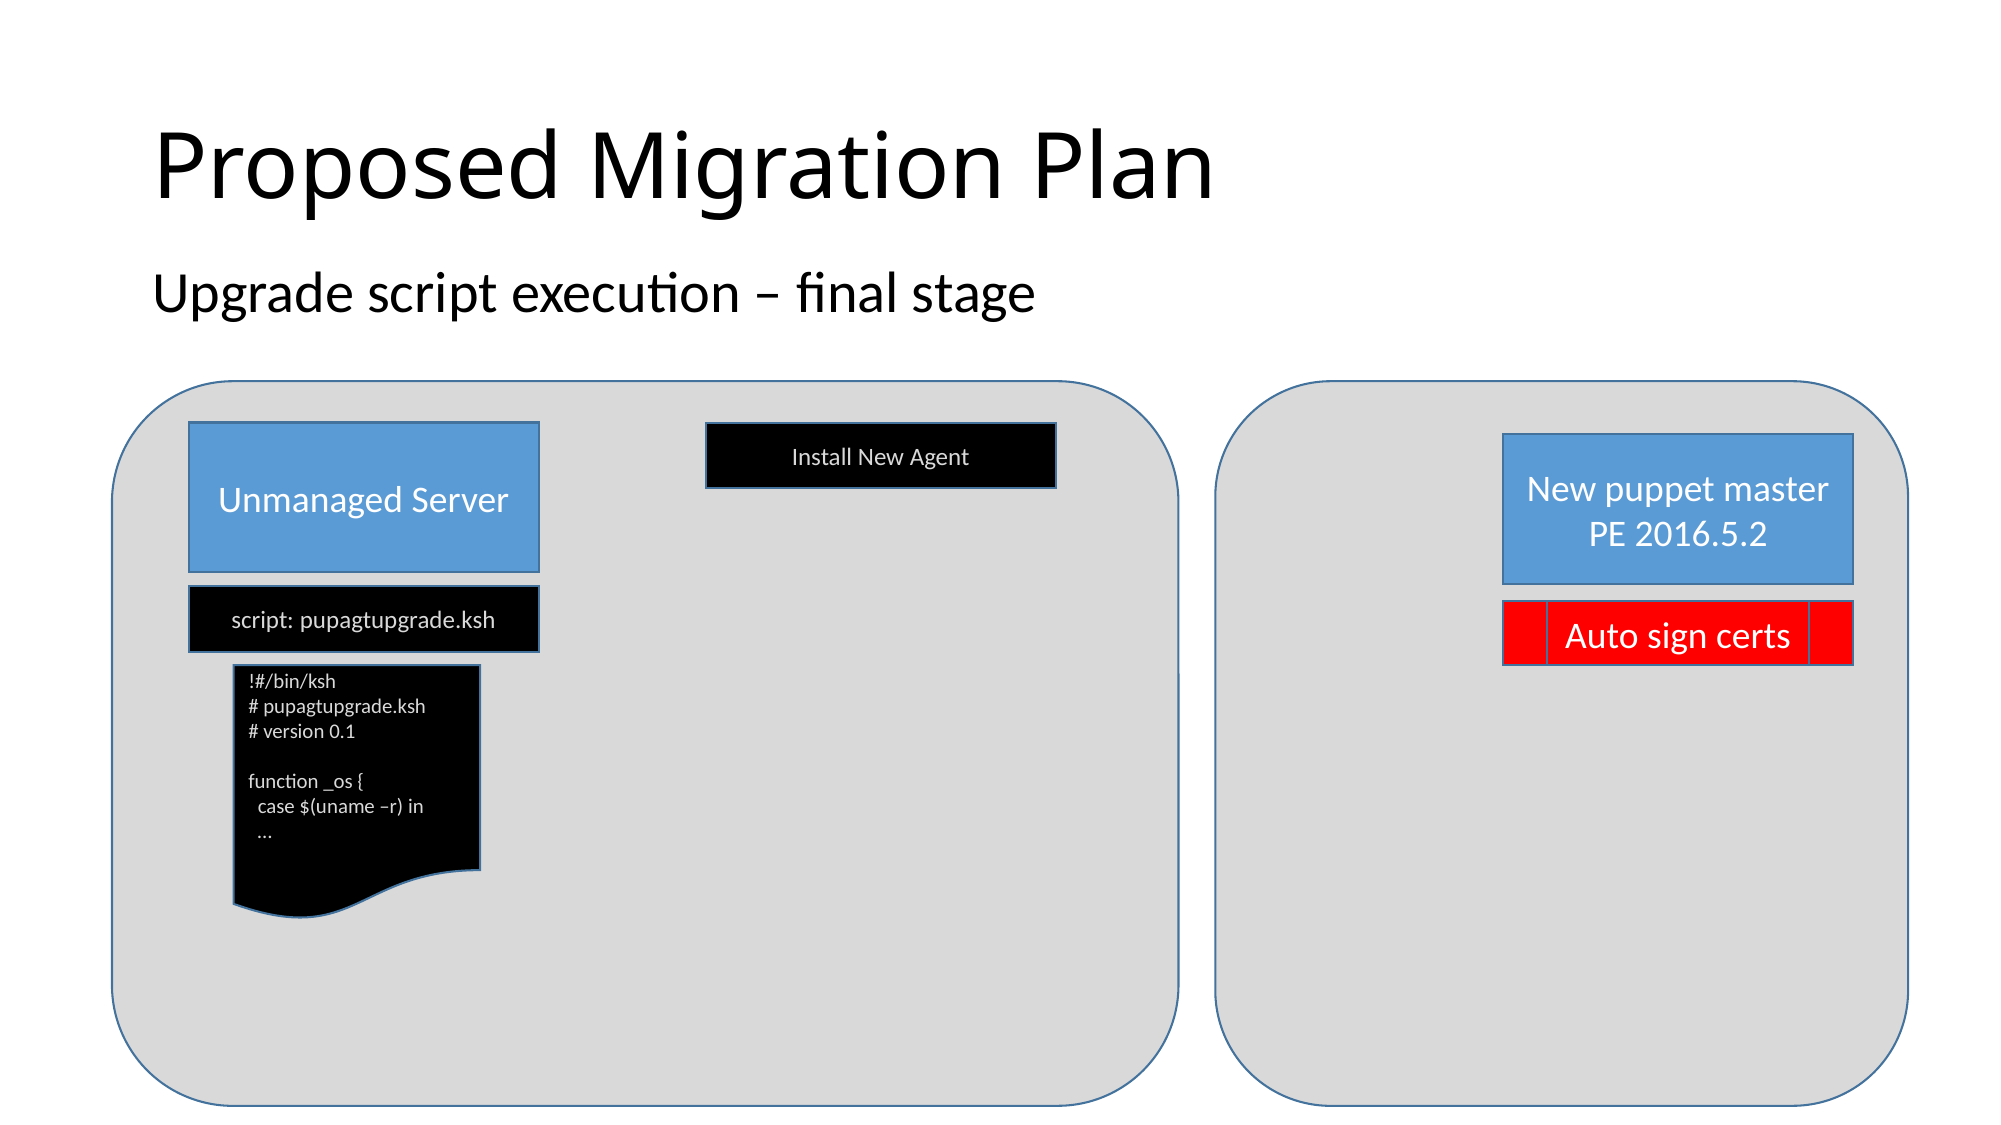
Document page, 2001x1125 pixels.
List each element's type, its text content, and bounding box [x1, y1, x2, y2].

text_box script: pupagtupgrade.ksh [188, 585, 540, 653]
text_box Install New Agent [705, 422, 1057, 489]
list Upgrade script execution – final stage [137, 254, 1863, 1014]
text_box [110, 426, 1177, 1107]
title Proposed Migration Plan [137, 59, 1863, 254]
text_box Unmanaged Server [188, 421, 540, 573]
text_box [1215, 381, 1909, 1106]
text_box !#/bin/ksh # pupagtupgrade.ksh # version 0.1 function _os { case $(uname –r) in … [232, 664, 482, 919]
